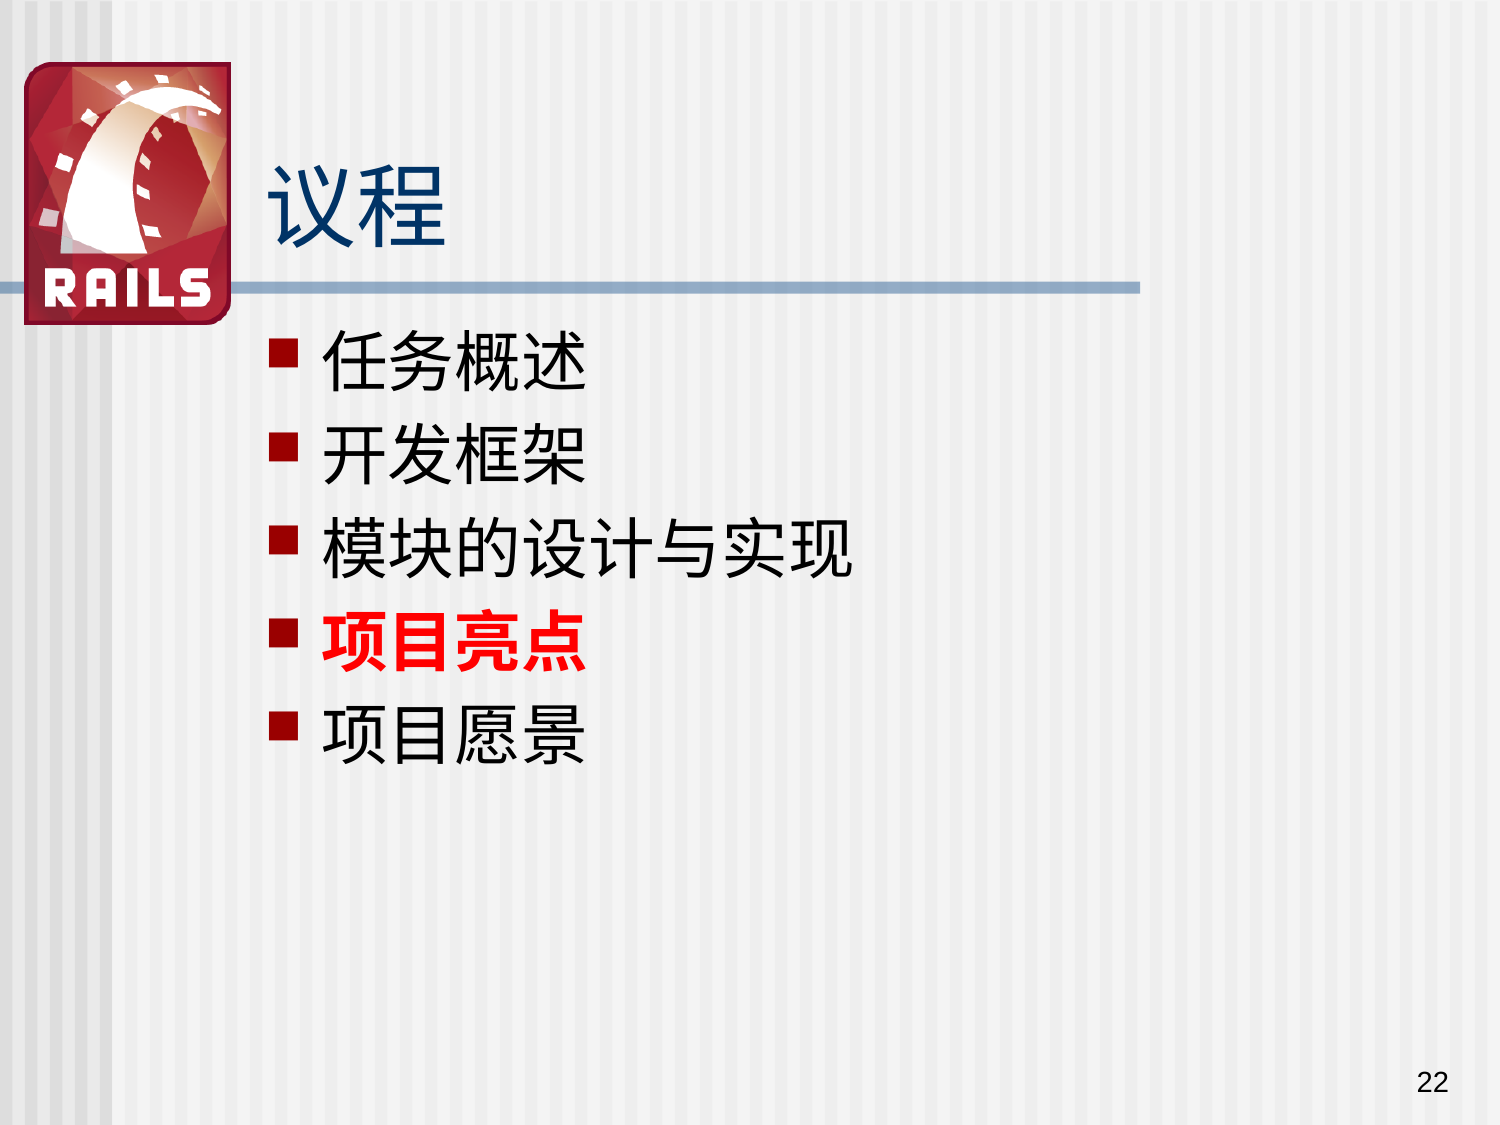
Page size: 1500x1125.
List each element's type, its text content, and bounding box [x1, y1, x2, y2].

title 议程 [249, 87, 1483, 267]
list 任务概述 开发框架 模块的设计与实现 项目亮点 项目愿景 [249, 312, 1481, 1001]
picture [24, 62, 231, 325]
slide_number 22 [1151, 1031, 1465, 1107]
